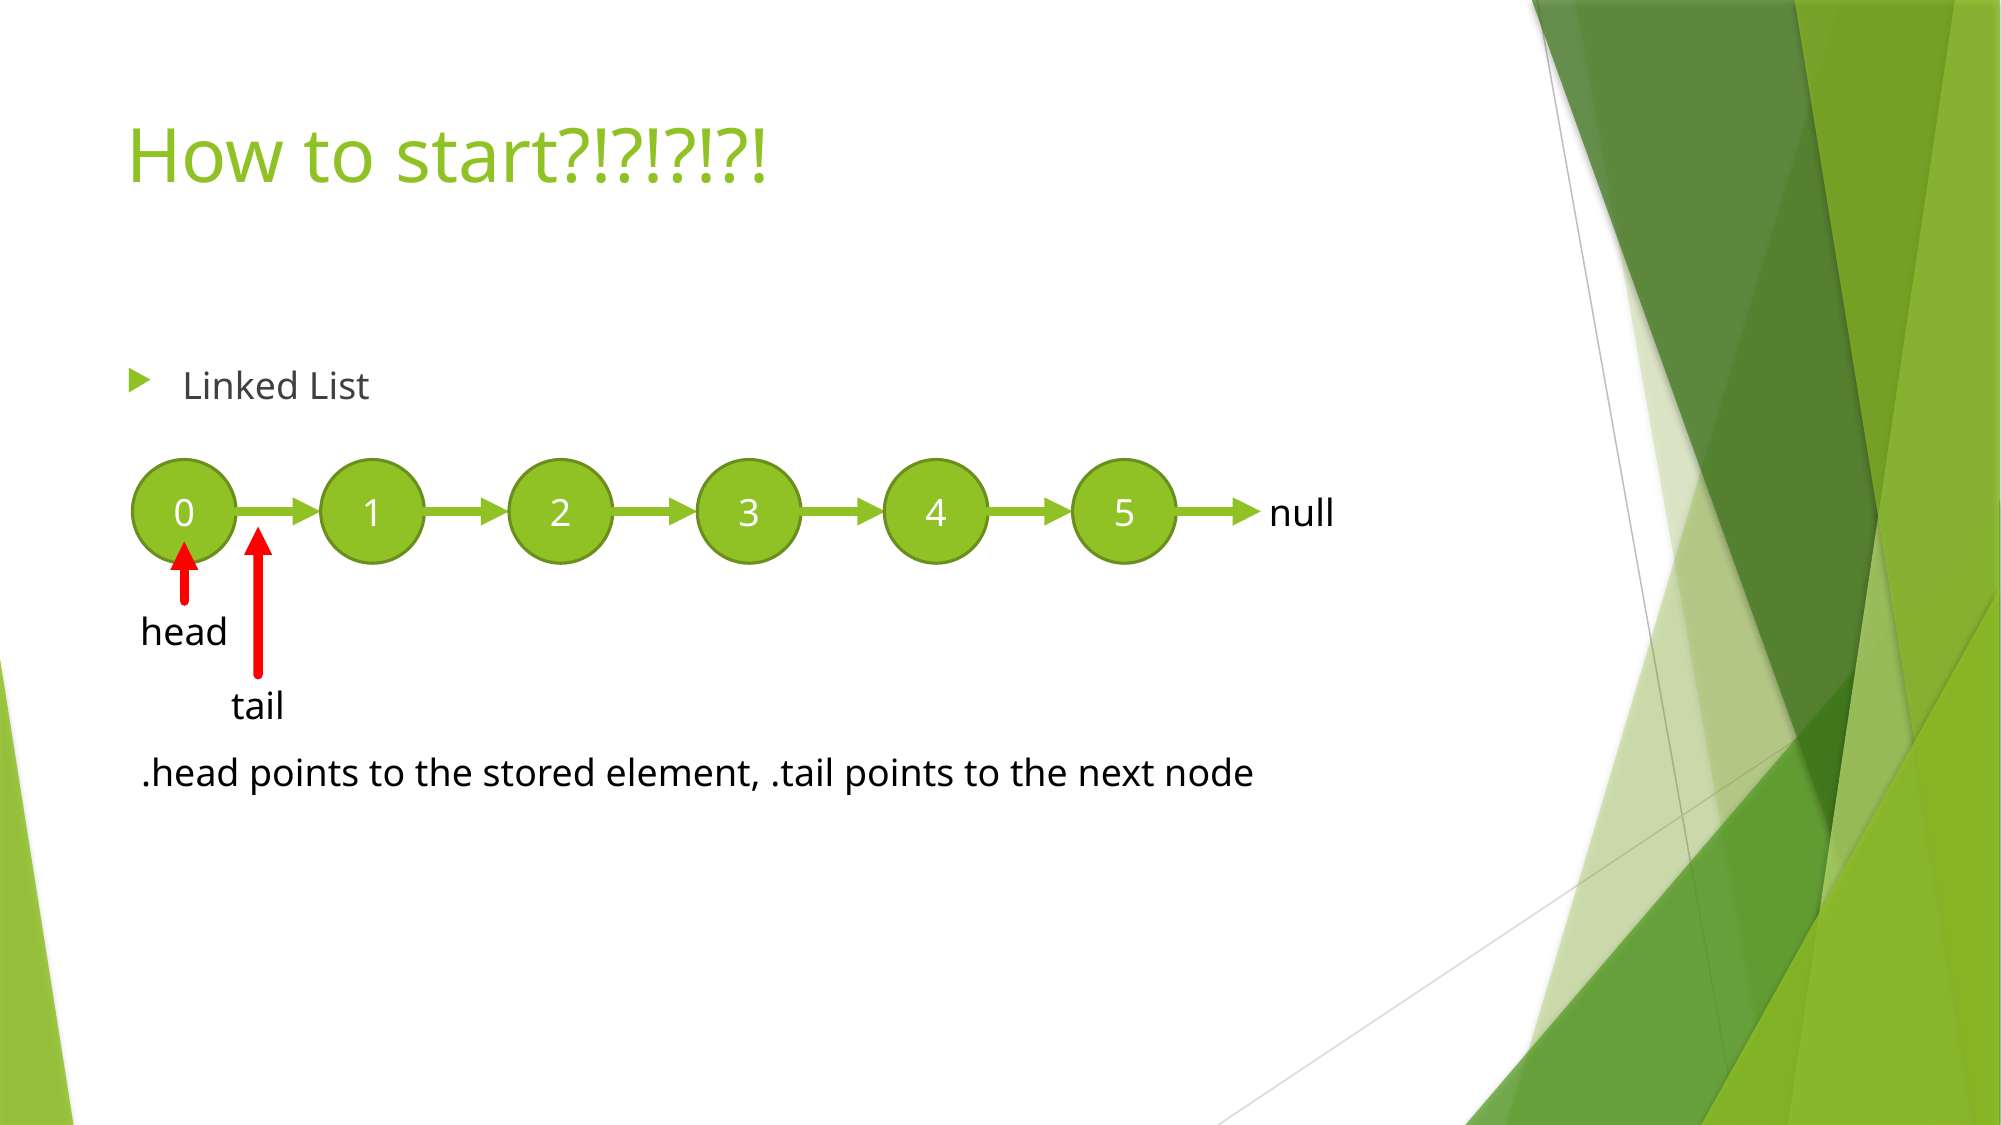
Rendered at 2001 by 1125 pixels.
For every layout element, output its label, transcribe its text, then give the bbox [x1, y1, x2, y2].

list Linked List [111, 354, 1522, 992]
text_box 1 [319, 457, 426, 565]
text_box 2 [507, 457, 615, 565]
text_box 3 [695, 457, 803, 565]
title How to start?!?!?!?! [111, 99, 1522, 317]
text_box 5 [1071, 457, 1178, 565]
text_box 4 [882, 457, 990, 565]
text_box .head points to the stored element, .tail points to the next node [126, 741, 1271, 802]
text_box head [125, 601, 244, 661]
text_box tail [216, 674, 300, 735]
text_box 0 [130, 457, 238, 564]
text_box null [1254, 481, 1350, 541]
